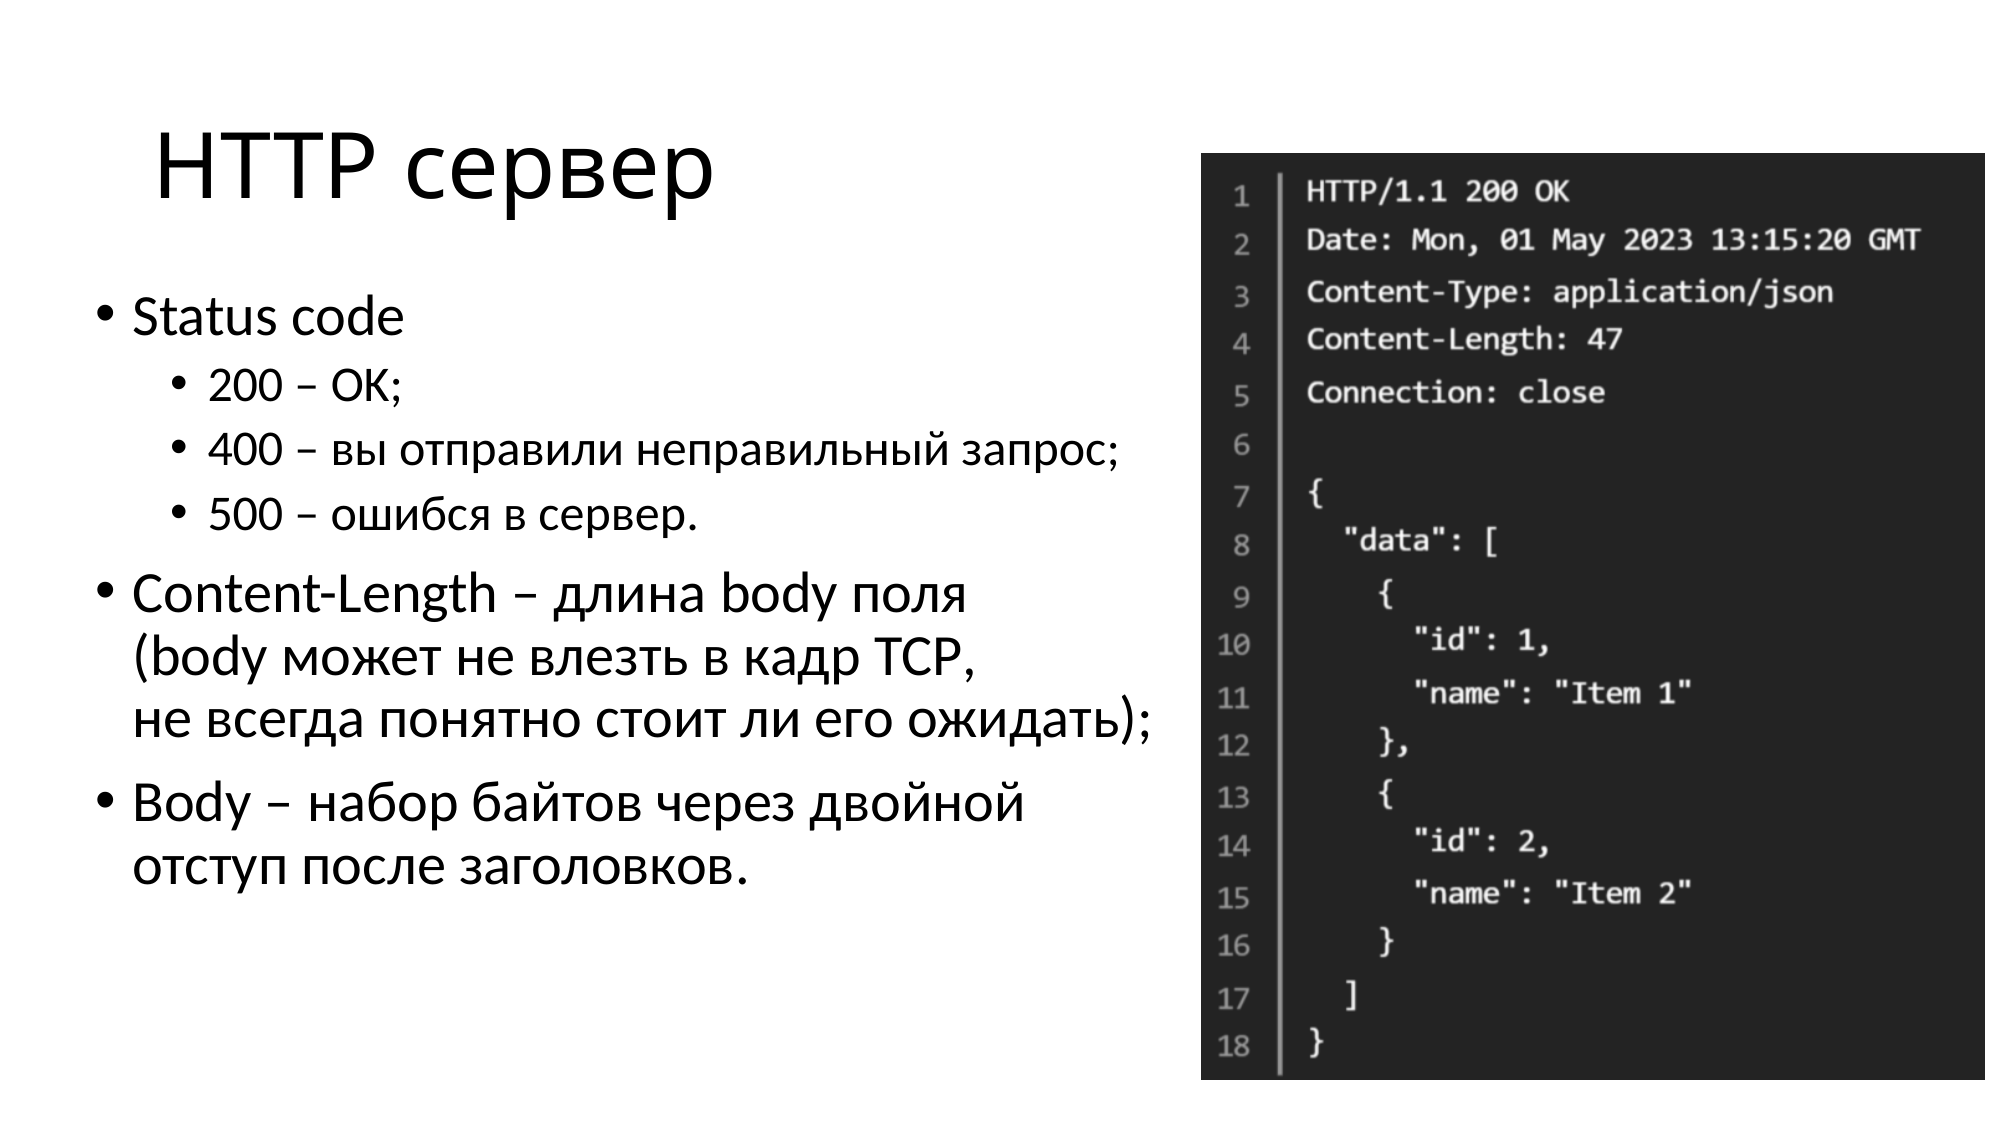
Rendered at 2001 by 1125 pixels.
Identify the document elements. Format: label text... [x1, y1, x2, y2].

list Status code 200 – OK; 400 – вы отправили неправильный запрос; 500 – ошибся в сервер. Content-Length – длина body поля (body может не влезть в кадр TCP, не всегда понятно стоит ли его ожидать); Body – набор байтов через двойной отступ после заголовков. [79, 277, 1201, 992]
title HTTP сервер [137, 59, 1863, 277]
picture [1201, 153, 1985, 1080]
